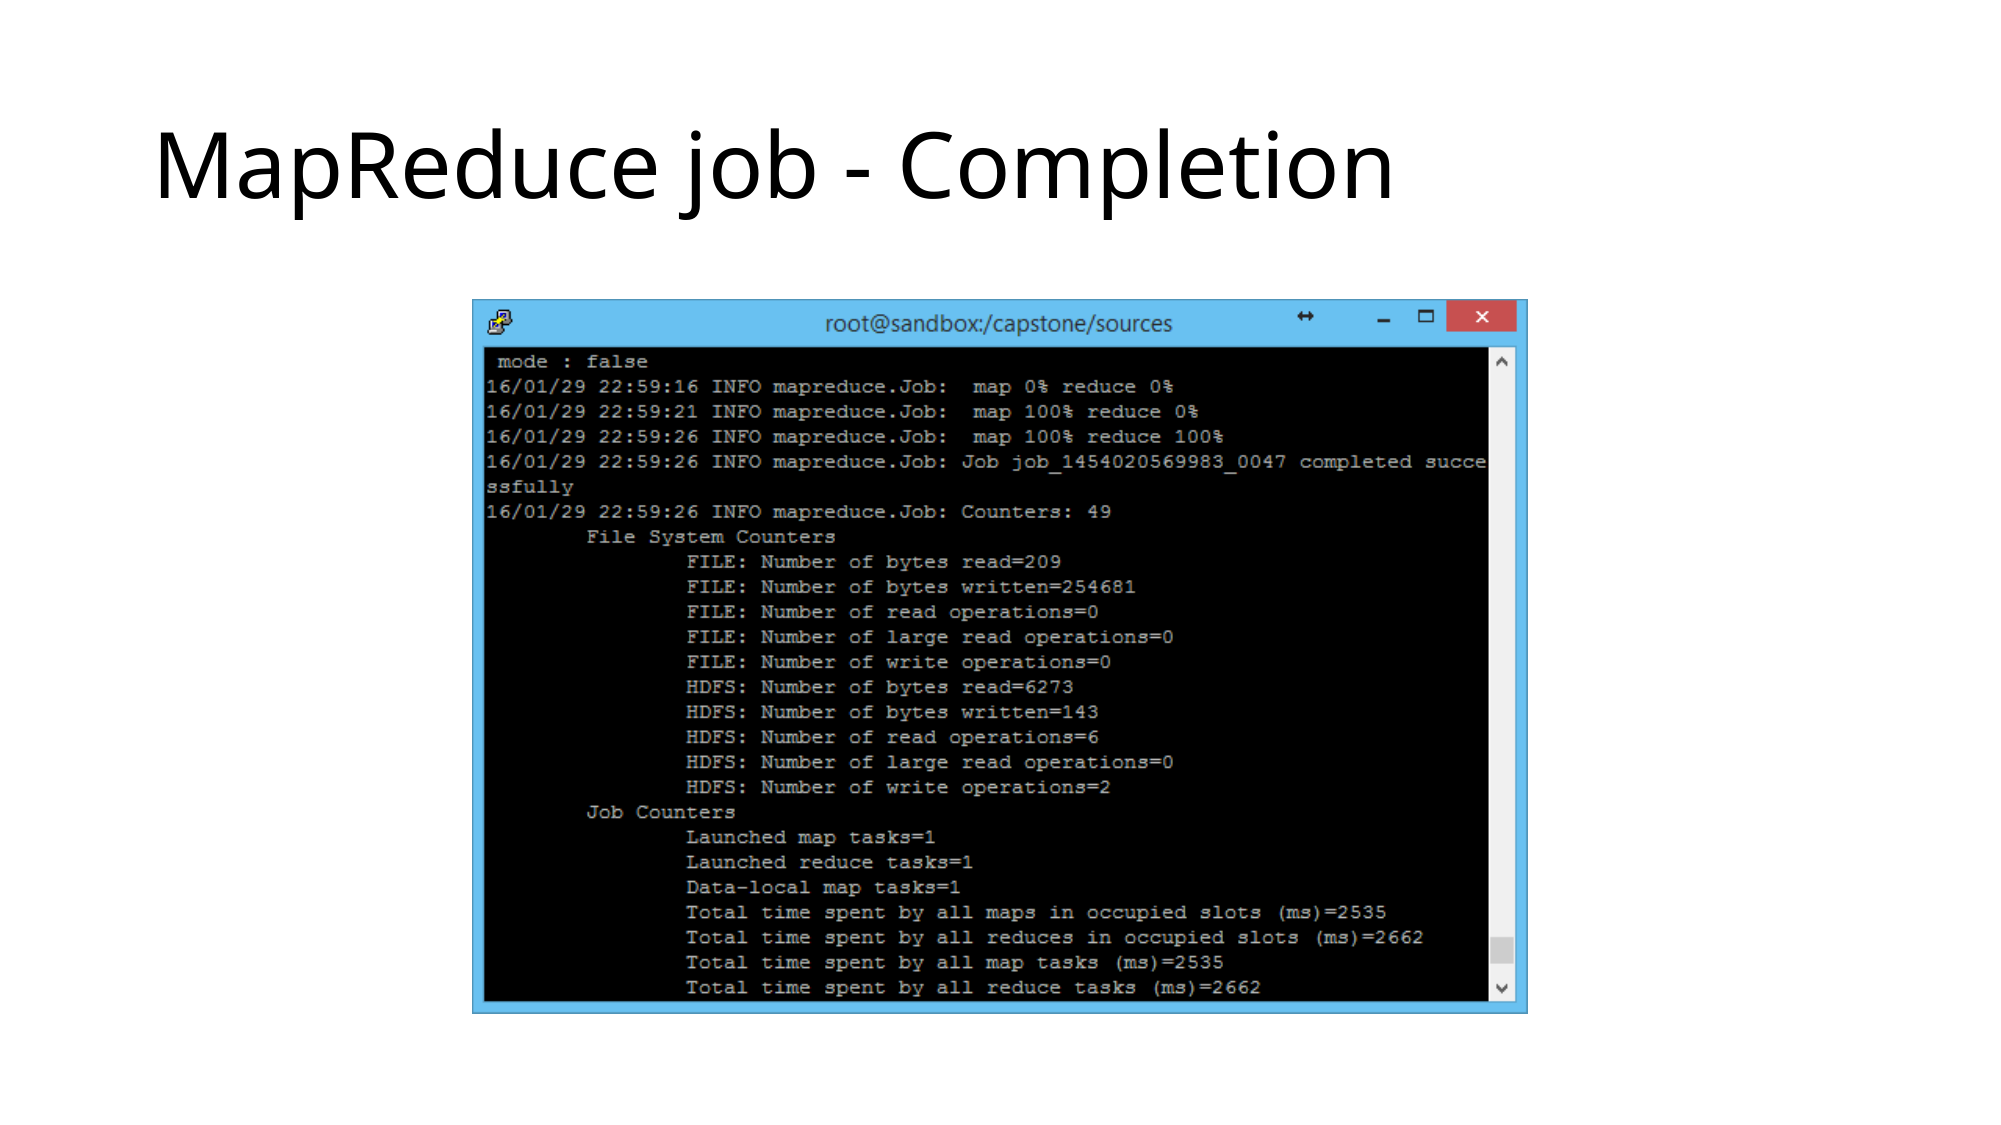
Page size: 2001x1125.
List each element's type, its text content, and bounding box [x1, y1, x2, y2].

title MapReduce job - Completion [137, 59, 1863, 278]
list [472, 299, 1528, 1014]
